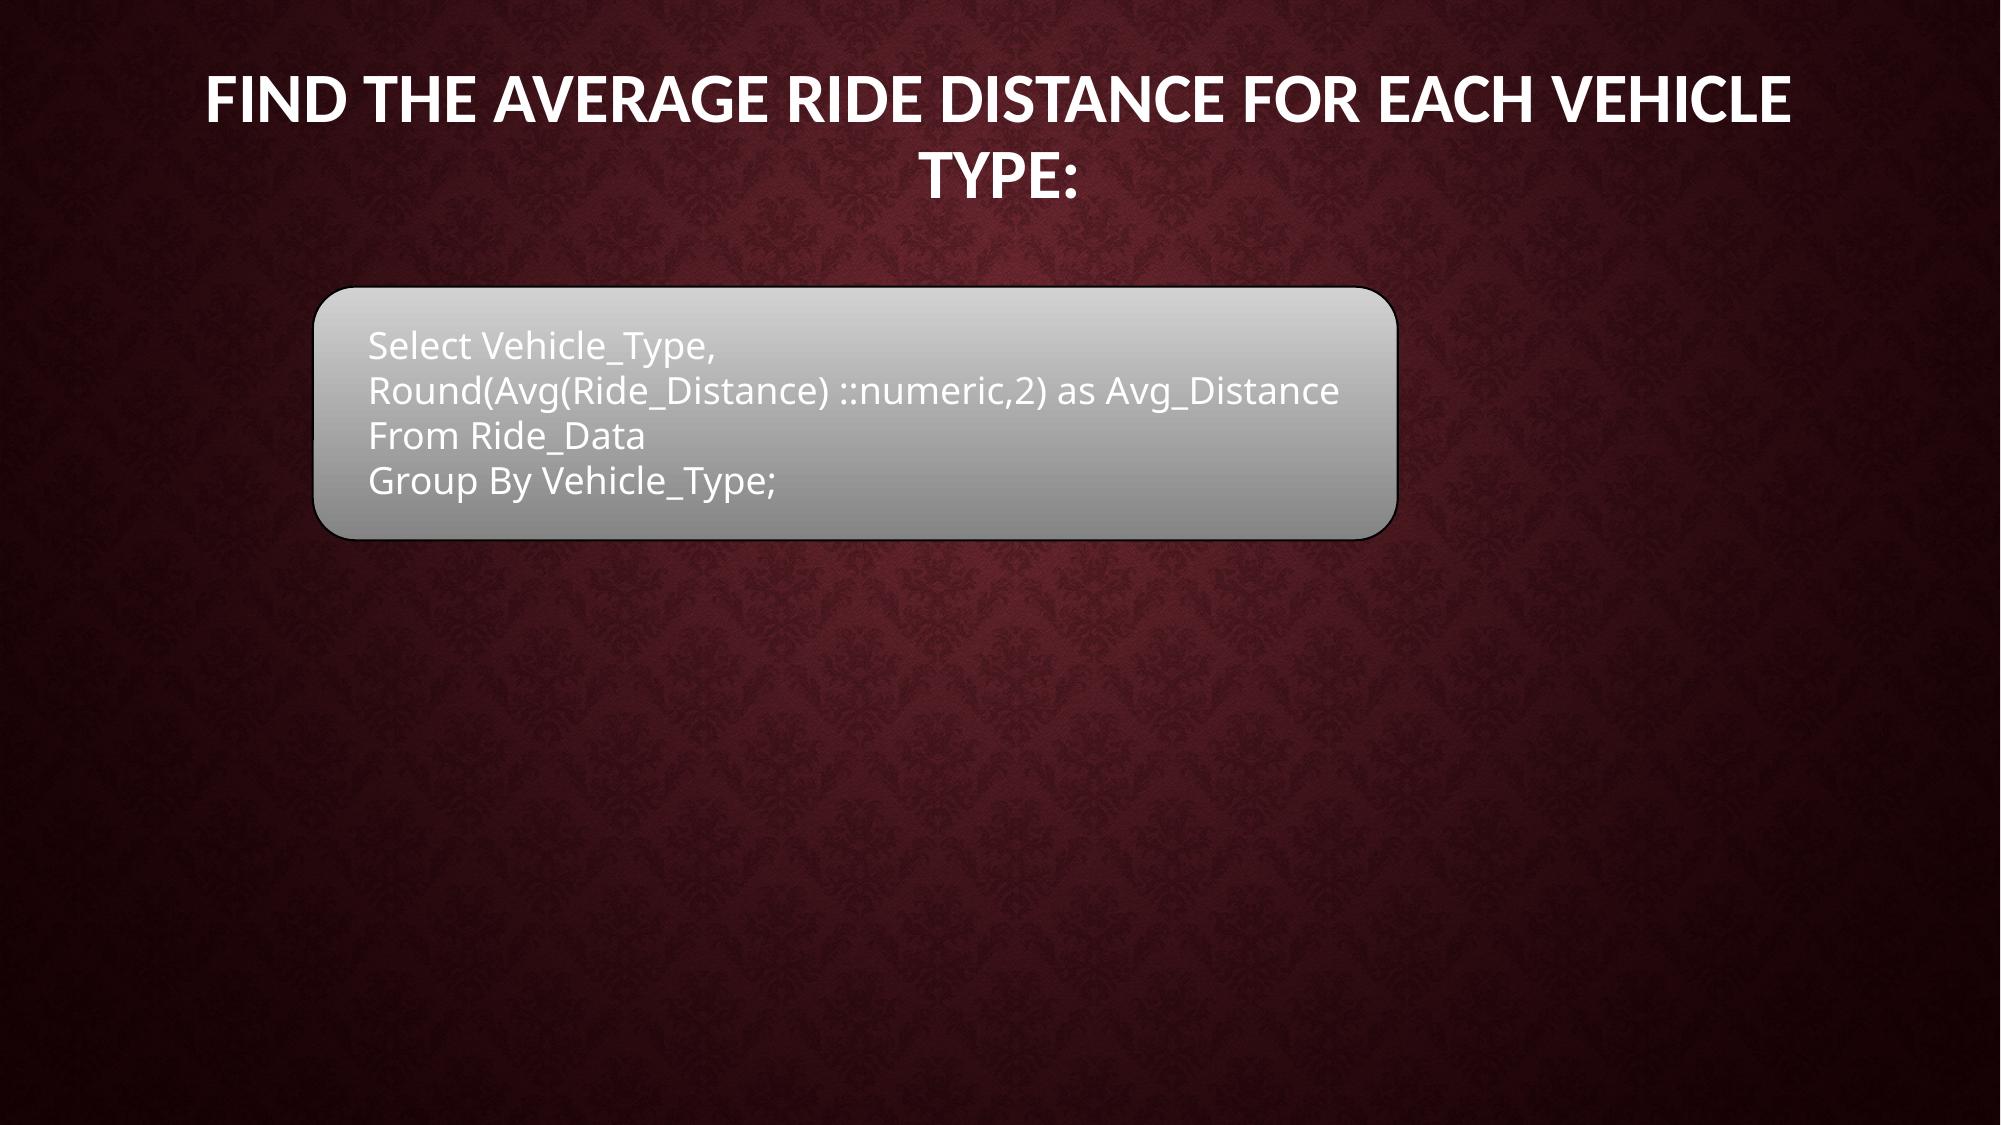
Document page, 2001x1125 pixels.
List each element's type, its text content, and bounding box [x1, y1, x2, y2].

title Find the average ride distance for each vehicle type: [150, 29, 1850, 247]
text_box Select Vehicle_Type, Round(Avg(Ride_Distance) ::numeric,2) as Avg_Distance From Ride_Data Group By Vehicle_Type; [353, 314, 1372, 510]
text_box [311, 285, 1399, 542]
